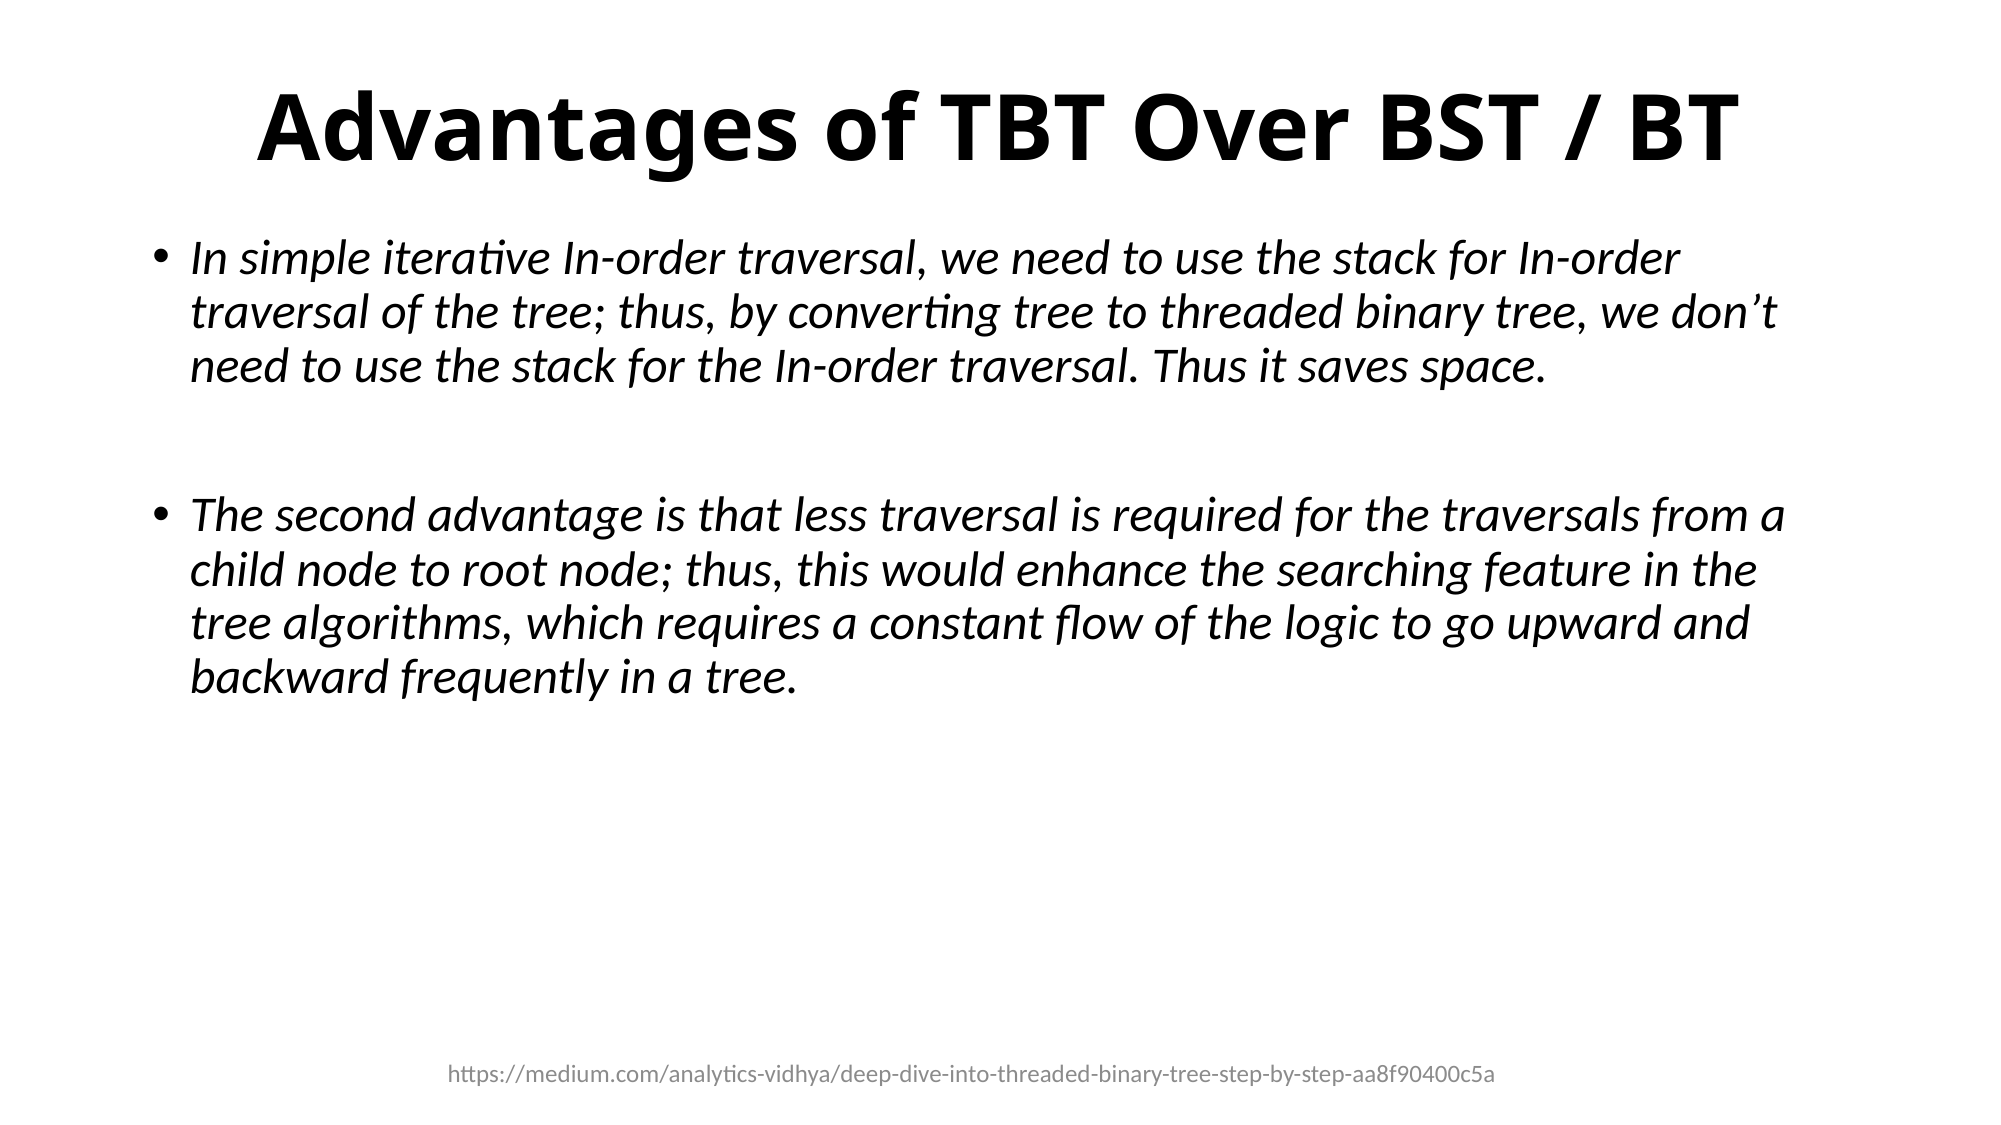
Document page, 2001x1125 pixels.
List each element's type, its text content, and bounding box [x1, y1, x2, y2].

footer https://medium.com/analytics-vidhya/deep-dive-into-threaded-binary-tree-step-by-step-aa8f90400c5a [246, 1042, 1700, 1103]
list In simple iterative In-order traversal, we need to use the stack for In-order traversal of the tree; thus, by converting tree to threaded binary tree, we don’t need to use the stack for the In-order traversal. Thus it saves space. The second advantage is that less traversal is required for the traversals from a child node to root node; thus, this would enhance the searching feature in the tree algorithms, which requires a constant flow of the logic to go upward and backward frequently in a tree. [137, 223, 1863, 1008]
title Advantages of TBT Over BST / BT [137, 59, 1863, 202]
